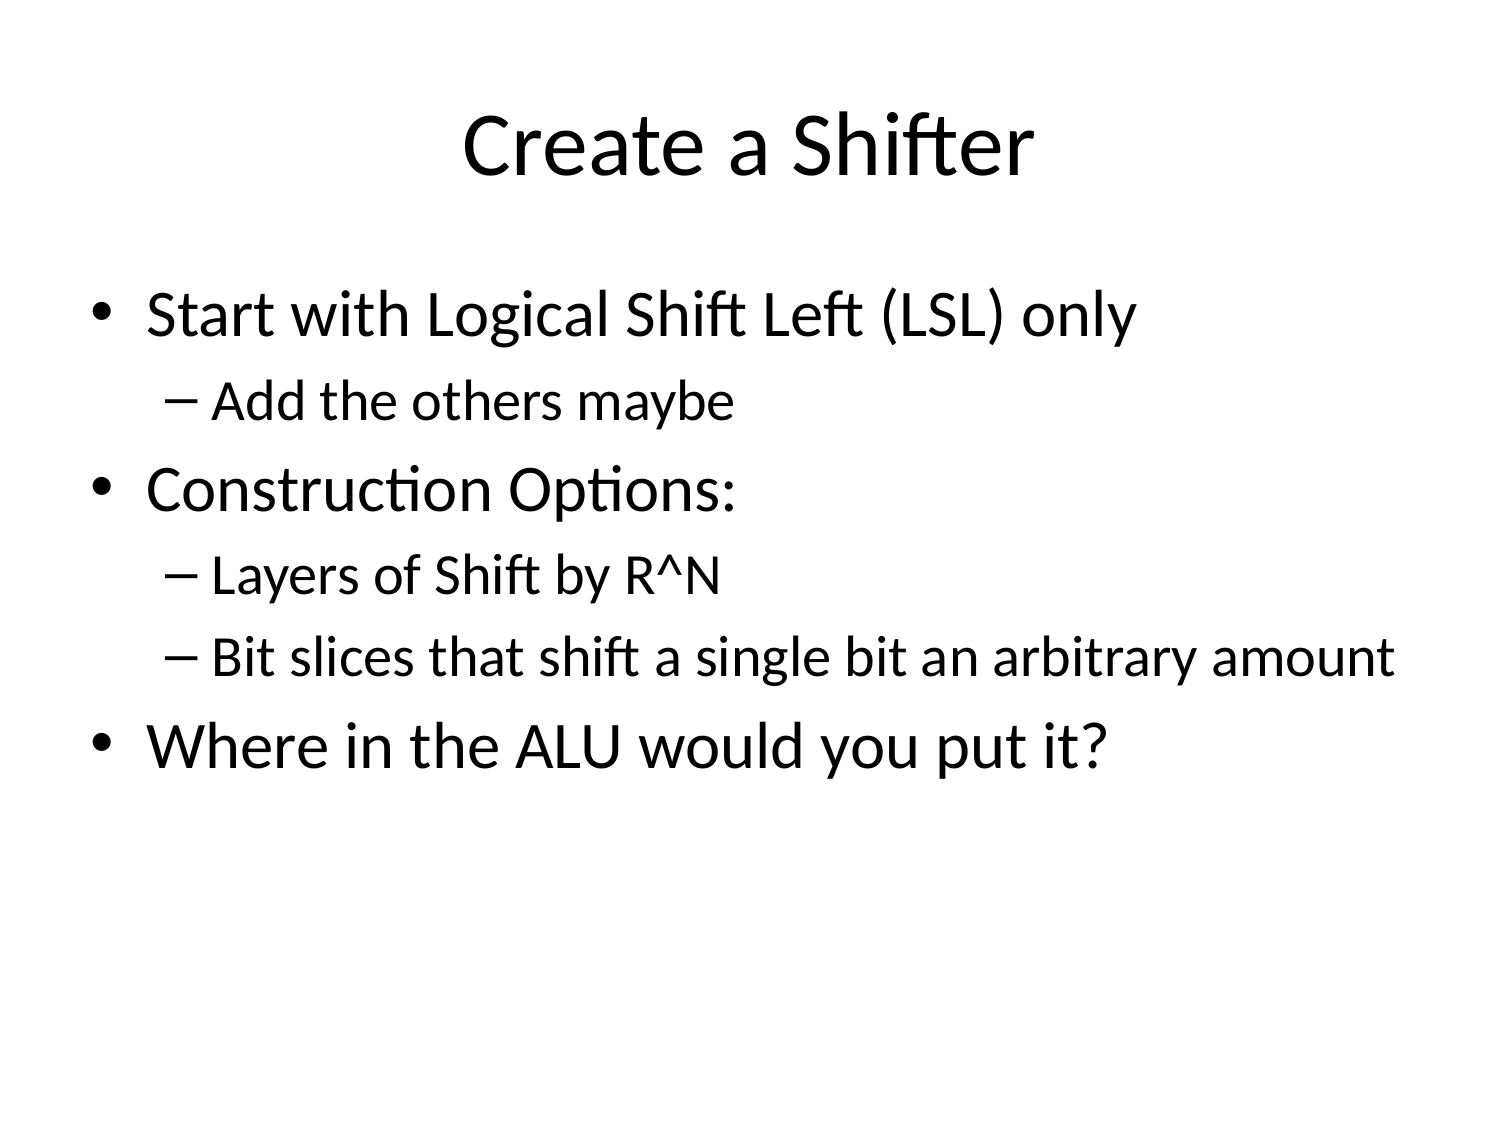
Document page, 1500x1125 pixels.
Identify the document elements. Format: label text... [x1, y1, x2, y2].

title Create a Shifter [75, 45, 1425, 233]
list Start with Logical Shift Left (LSL) only Add the others maybe Construction Options: Layers of Shift by R^N Bit slices that shift a single bit an arbitrary amount Where in the ALU would you put it? [75, 262, 1425, 1005]
